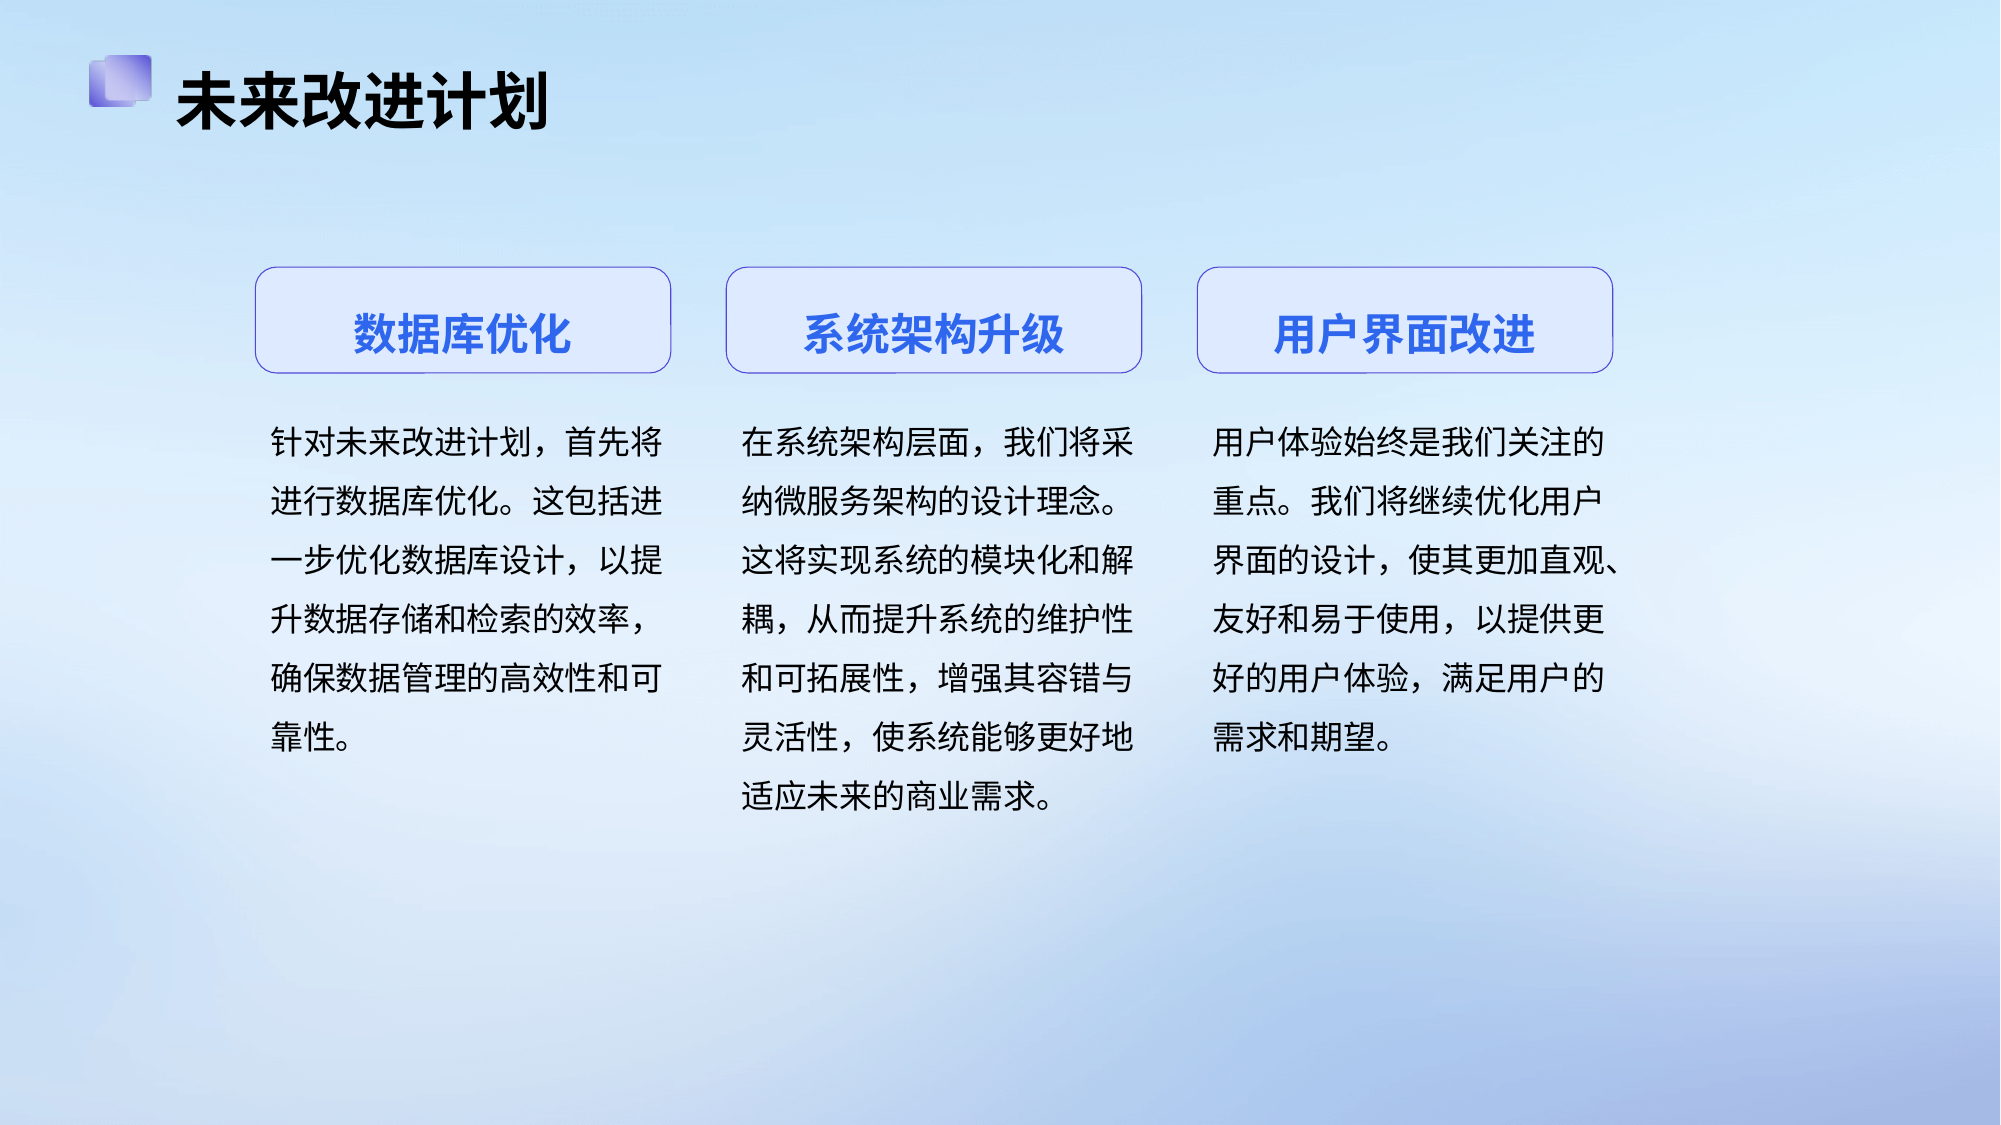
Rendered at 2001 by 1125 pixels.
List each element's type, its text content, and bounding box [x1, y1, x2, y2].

text_box 用户界面改进 [1195, 265, 1615, 376]
picture [0, 0, 2001, 1125]
text_box 未来改进计划 [159, 15, 1700, 147]
text_box 数据库优化 [253, 265, 673, 376]
text_box 系统架构升级 [724, 265, 1144, 376]
text_box 针对未来改进计划，首先将进行数据库优化。这包括进一步优化数据库设计，以提升数据存储和检索的效率，确保数据管理的高效性和可靠性。 [254, 392, 708, 766]
text_box 用户体验始终是我们关注的重点。我们将继续优化用户界面的设计，使其更加直观、友好和易于使用，以提供更好的用户体验，满足用户的需求和期望。 [1196, 392, 1650, 766]
text_box 在系统架构层面，我们将采纳微服务架构的设计理念。这将实现系统的模块化和解耦，从而提升系统的维护性和可拓展性，增强其容错与灵活性，使系统能够更好地适应未来的商业需求。 [725, 392, 1179, 825]
